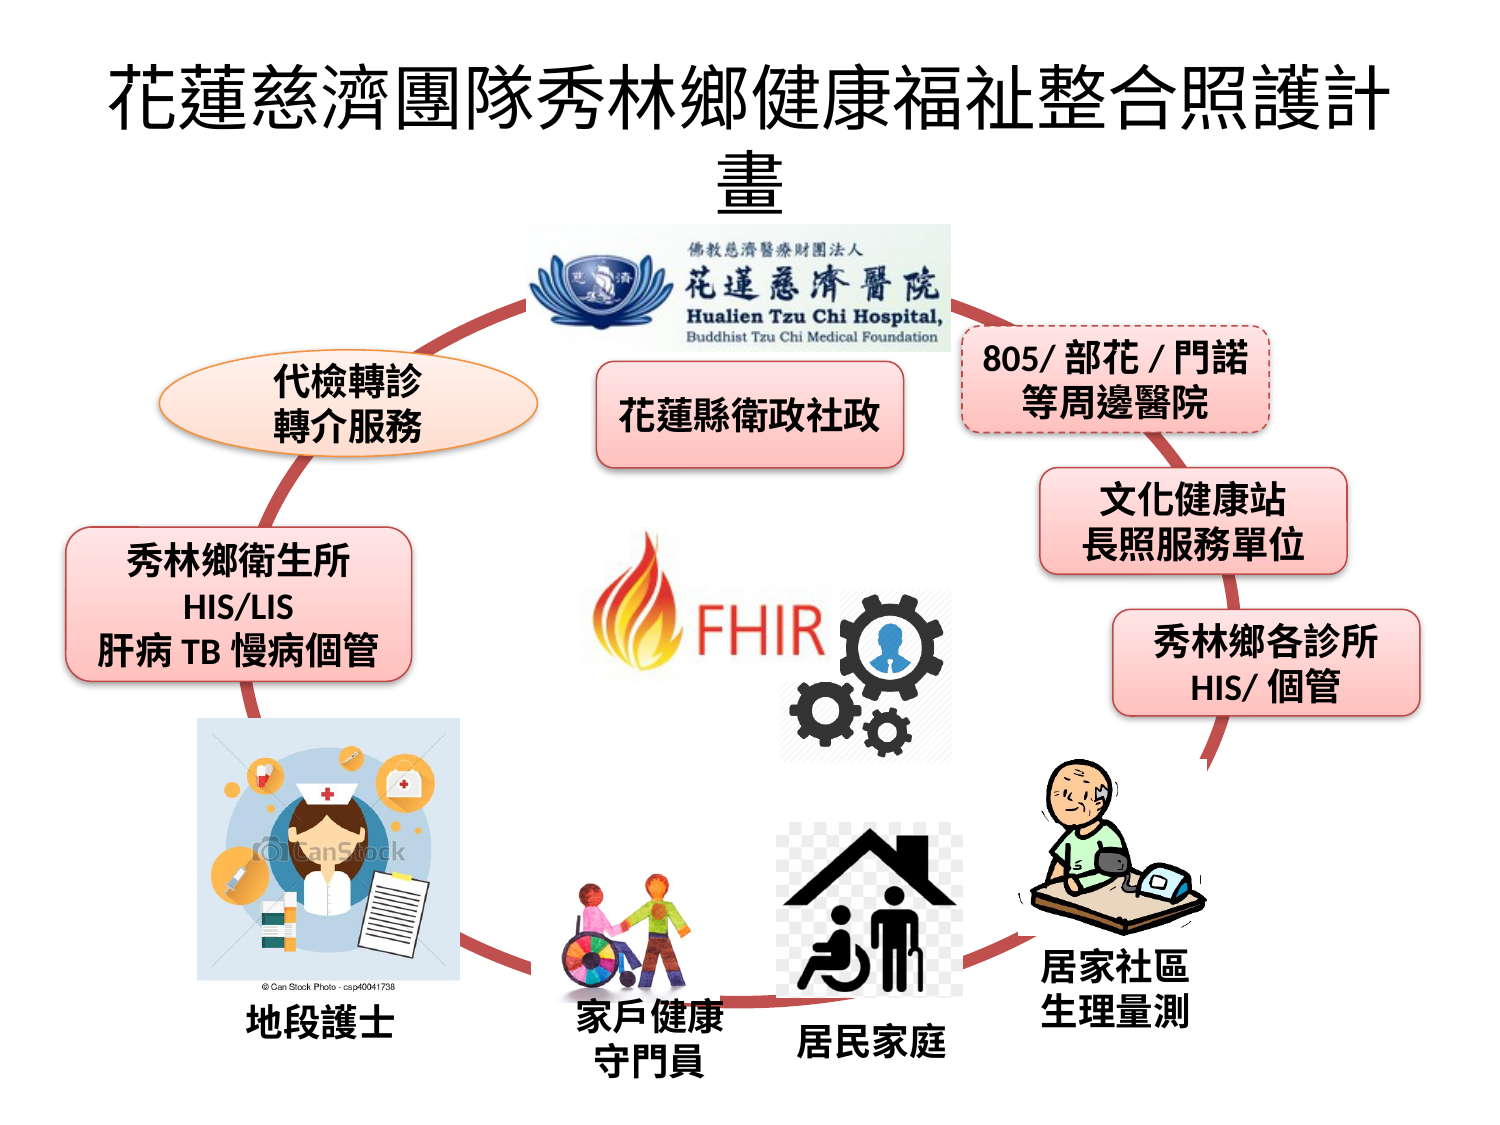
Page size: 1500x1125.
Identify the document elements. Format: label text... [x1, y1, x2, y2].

picture [1018, 758, 1208, 937]
text_box 花蓮縣衛政社政 [595, 360, 905, 469]
text_box 秀林鄉衛生所 HIS/LIS 肝病TB慢病個管 [64, 526, 413, 683]
text_box 居家社區 生理量測 [1024, 944, 1207, 1040]
text_box 地段護士 [229, 1000, 412, 1052]
text_box 秀林鄉各診所 HIS/個管 [1112, 608, 1421, 717]
text_box 家戶健康守門員 [556, 986, 745, 1091]
text_box 居民家庭 [780, 1010, 963, 1071]
picture [526, 224, 951, 352]
text_box 代檢轉診 轉介服務 [158, 349, 539, 458]
picture [776, 822, 963, 999]
title 花蓮慈濟團隊秀林鄉健康福祉整合照護計畫 [75, 45, 1425, 233]
text_box [245, 304, 1236, 1005]
picture [572, 526, 955, 764]
picture [530, 866, 720, 1003]
picture [197, 718, 460, 992]
text_box 805/部花/門諾 等周邊醫院 [961, 325, 1270, 434]
text_box 文化健康站 長照服務單位 [1039, 466, 1348, 576]
